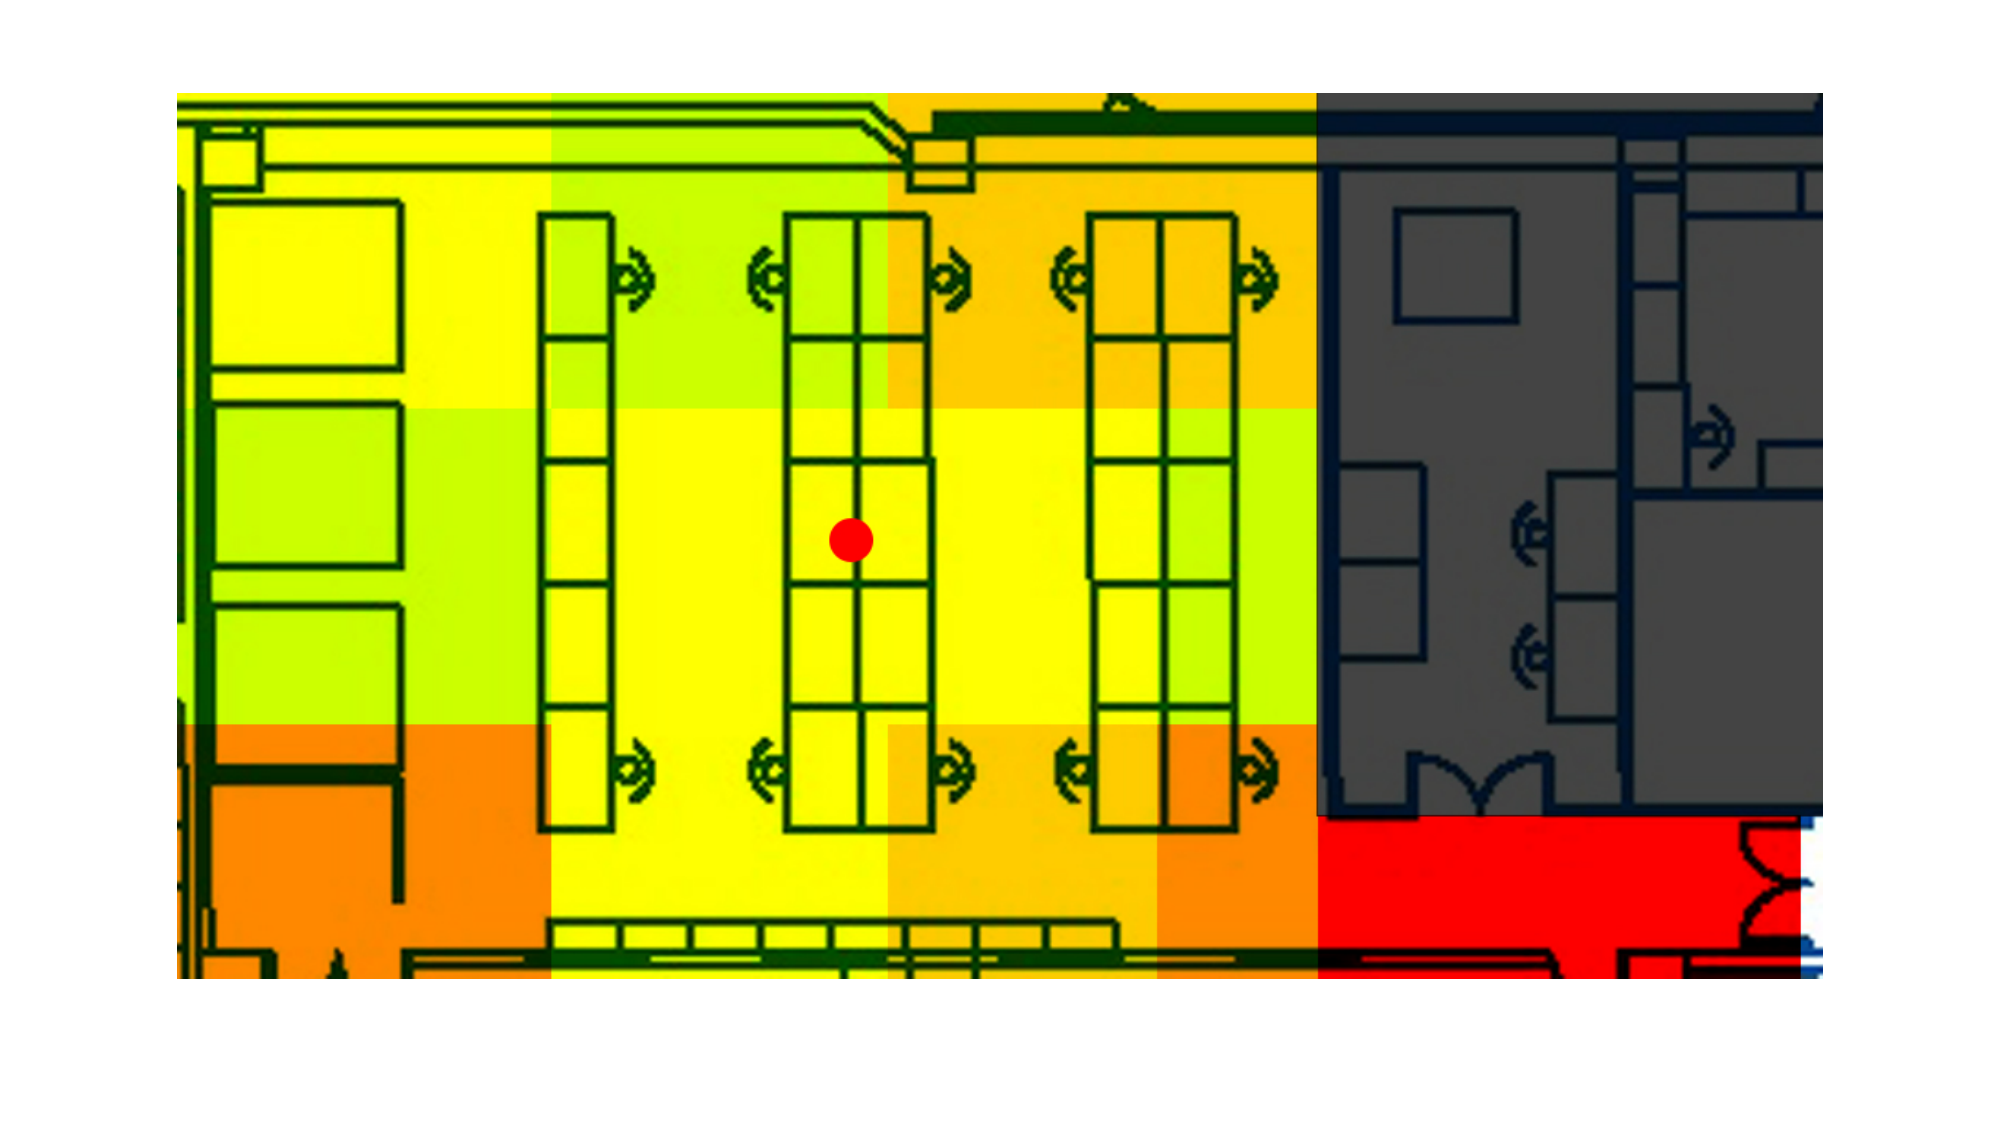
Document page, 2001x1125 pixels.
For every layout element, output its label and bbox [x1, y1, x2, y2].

list [177, 93, 1823, 979]
